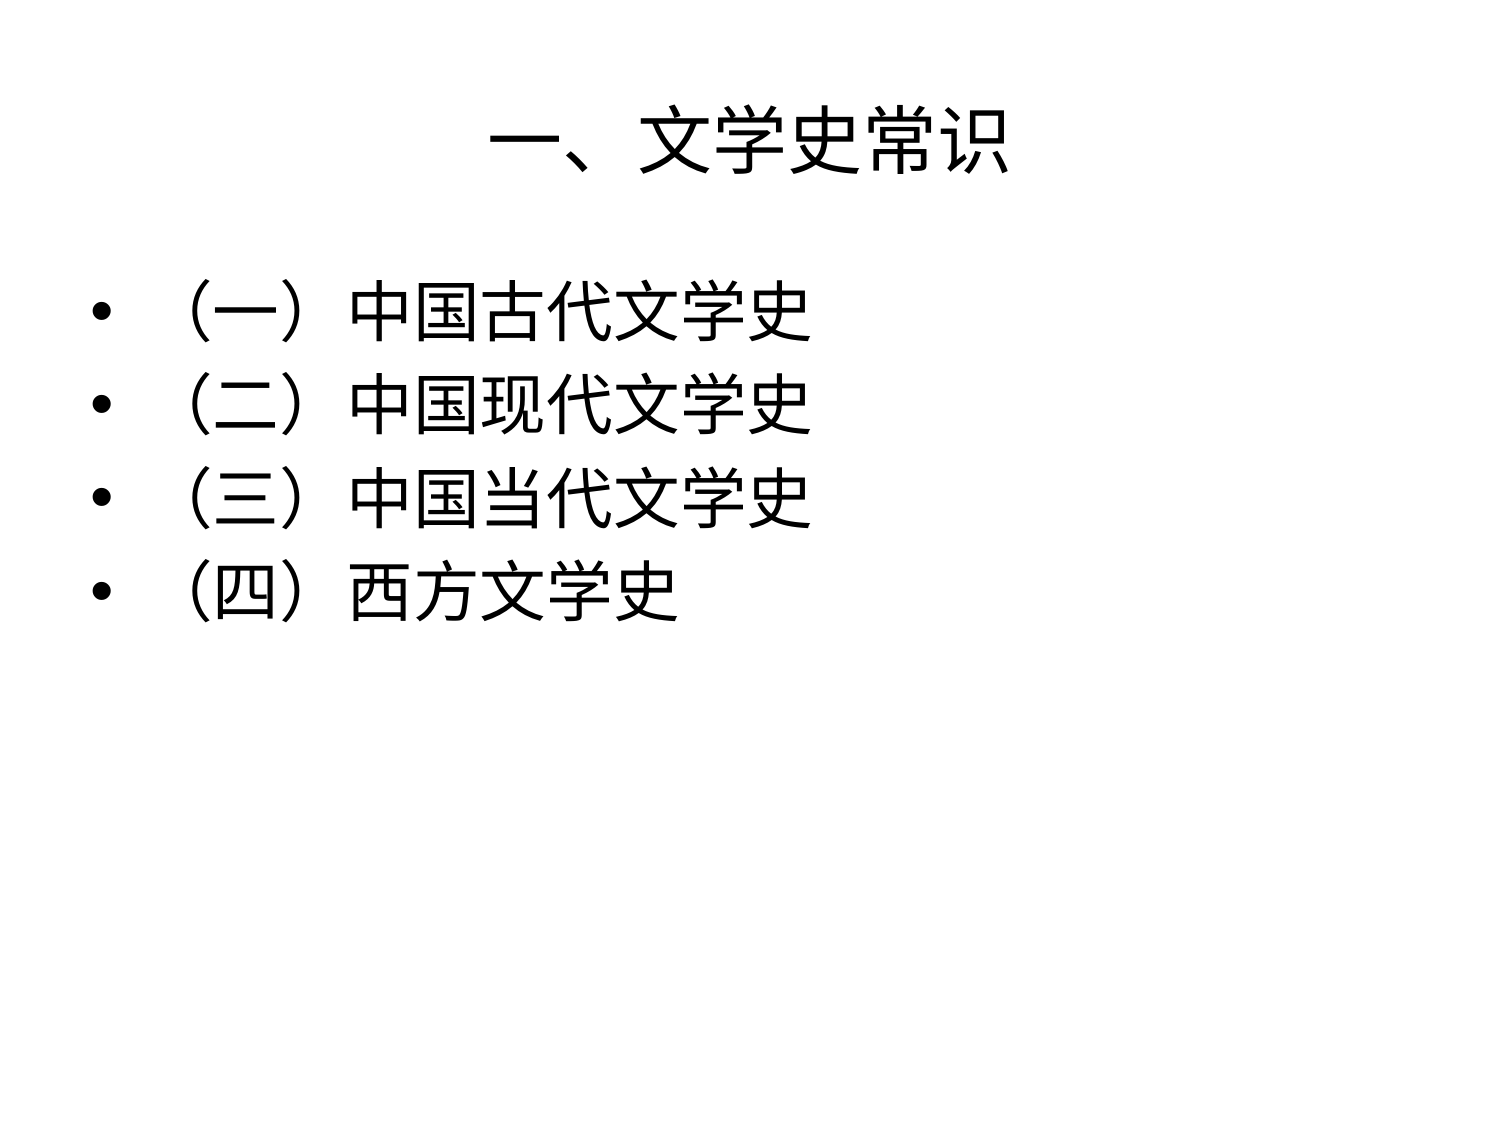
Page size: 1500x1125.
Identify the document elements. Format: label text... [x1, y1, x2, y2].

list （一）中国古代文学史 （二）中国现代文学史 （三）中国当代文学史 （四）西方文学史 [75, 262, 1425, 1005]
title 一、文学史常识 [75, 45, 1425, 233]
